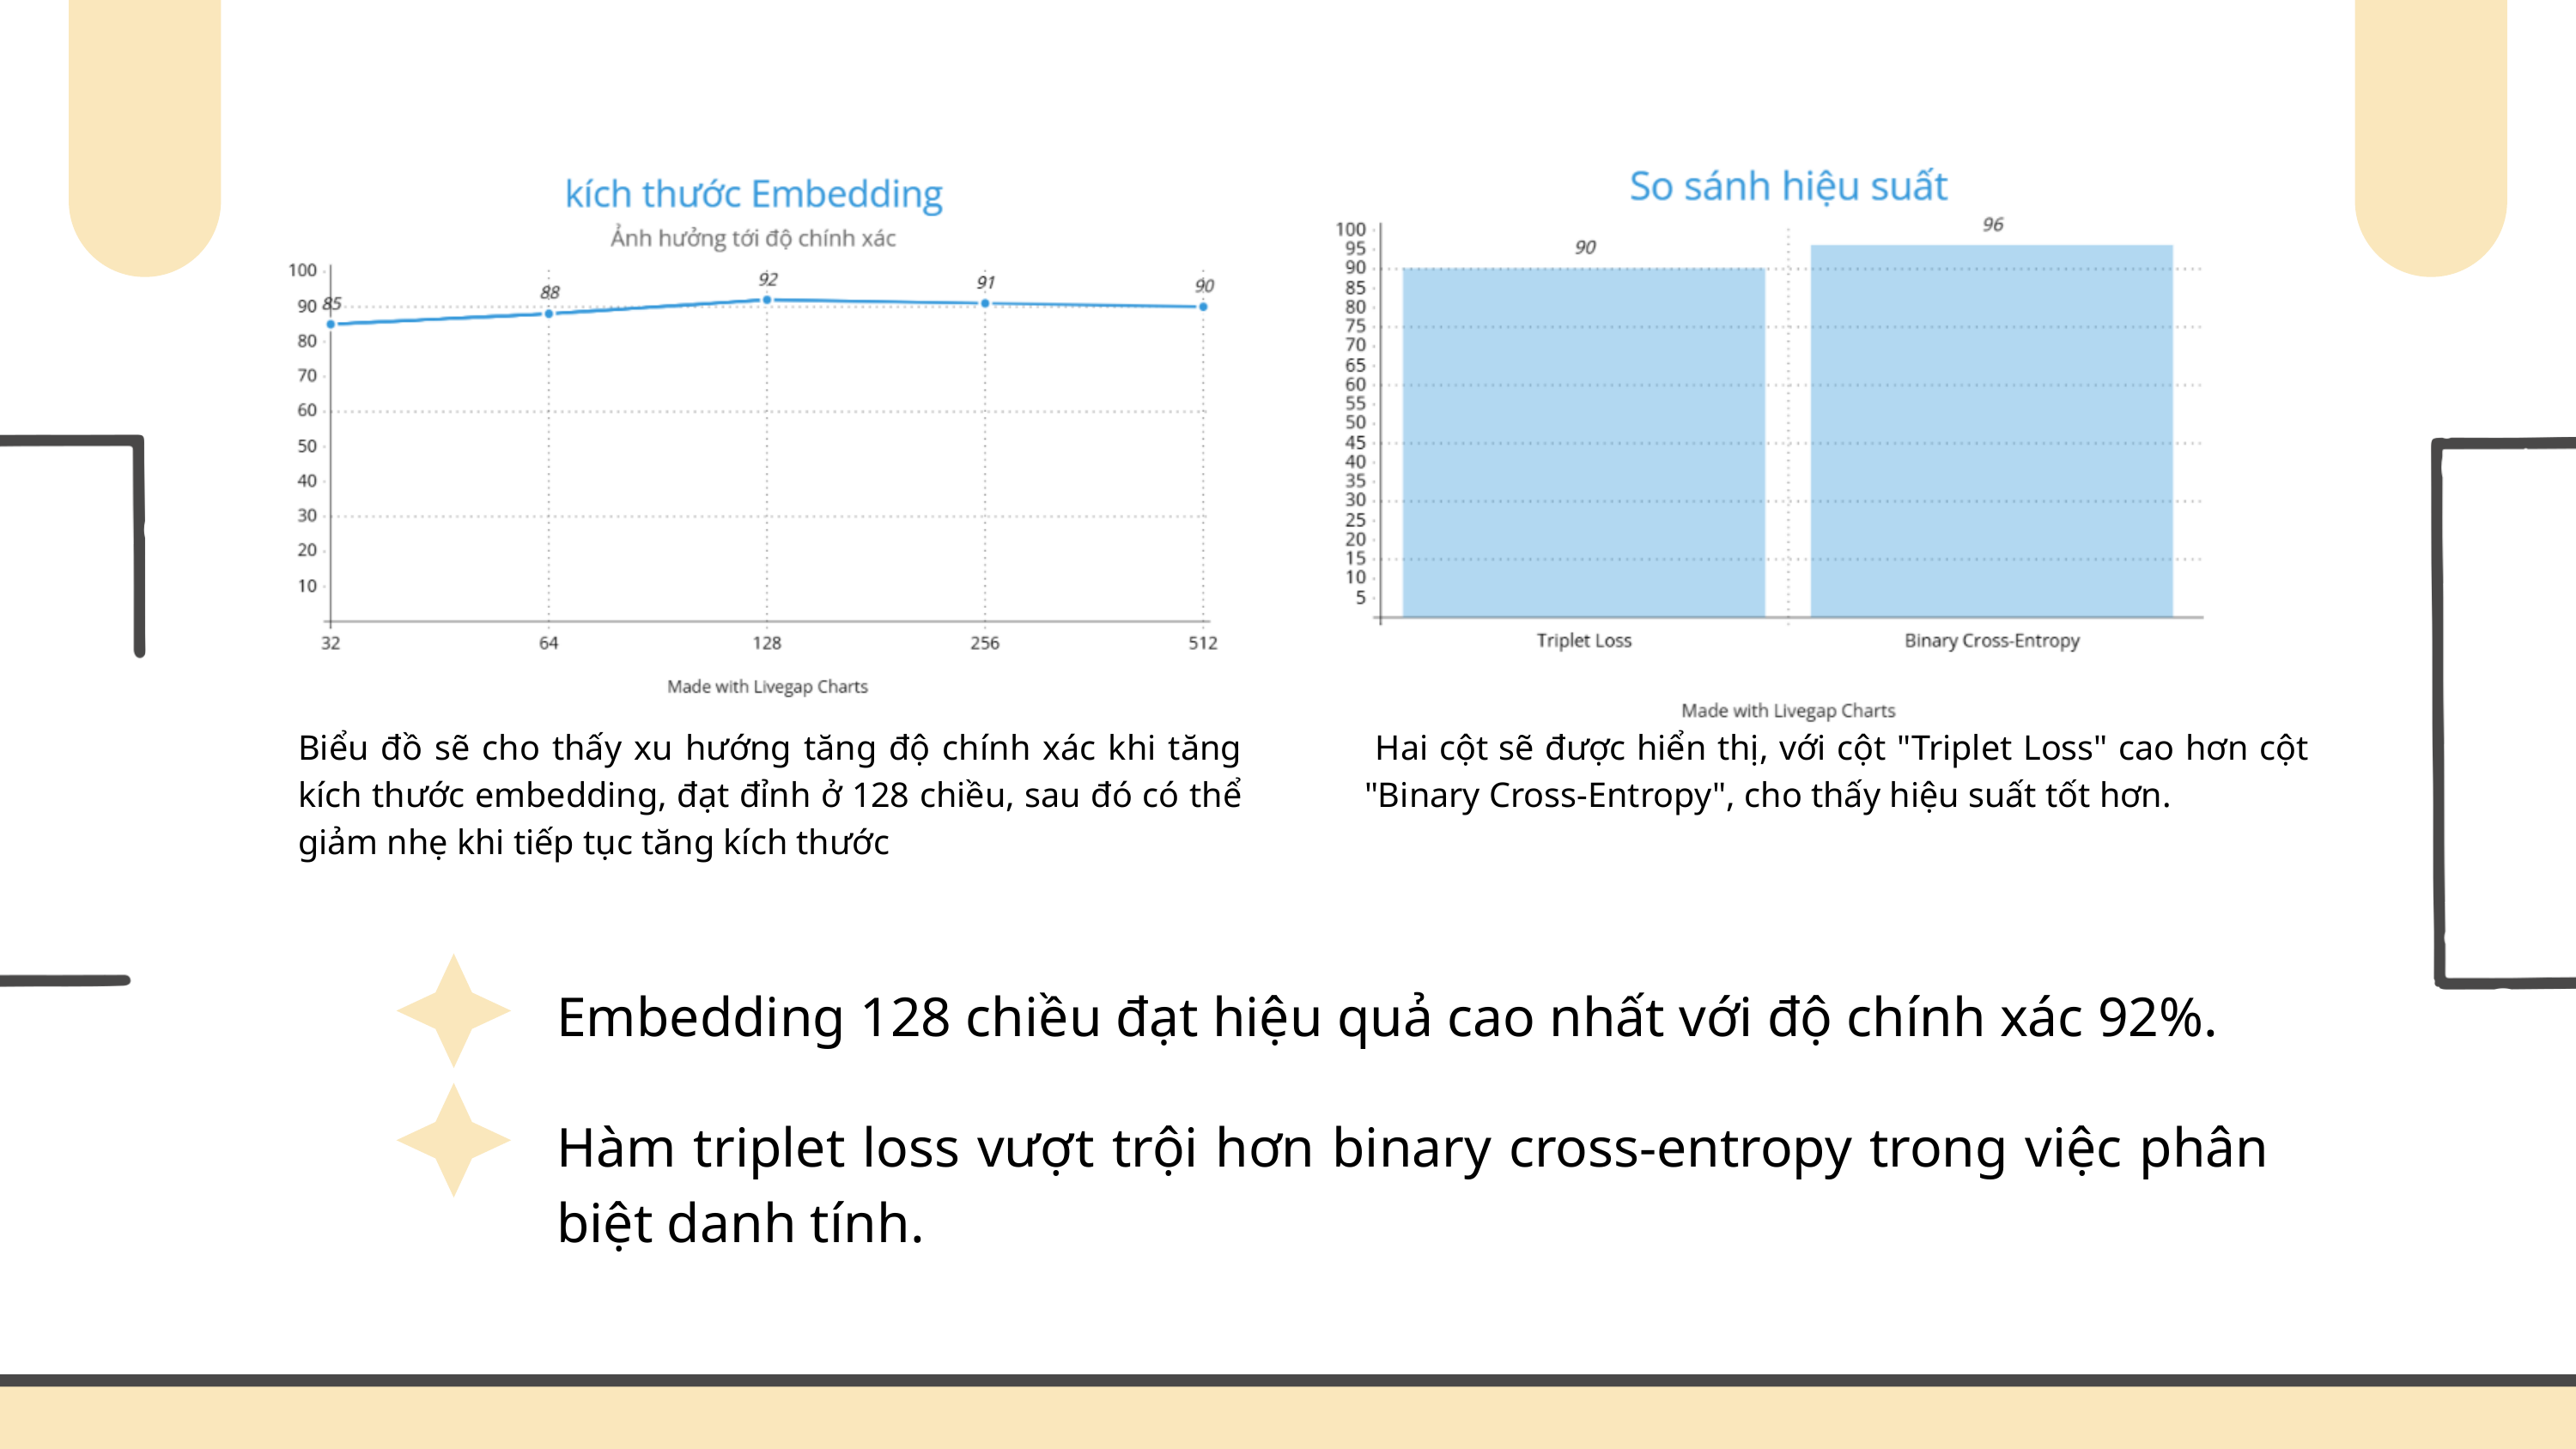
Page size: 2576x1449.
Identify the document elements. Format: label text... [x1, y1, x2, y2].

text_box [396, 1082, 512, 1198]
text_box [2354, 0, 2508, 277]
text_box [68, 0, 222, 277]
text_box Hàm triplet loss vượt trội hơn binary cross-entropy trong việc phân biệt danh tính. [556, 1102, 2272, 1328]
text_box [396, 953, 512, 1069]
text_box Embedding 128 chiều đạt hiệu quả cao nhất với độ chính xác 92%. [556, 972, 2272, 1102]
text_box [0, 434, 146, 990]
text_box [264, 159, 1243, 710]
text_box [2431, 434, 2576, 990]
text_box [1268, 144, 2310, 740]
text_box Biểu đồ sẽ cho thấy xu hướng tăng độ chính xác khi tăng kích thước embedding, đạt đỉnh ở 128 chiều, sau đó có thể giảm nhẹ khi tiếp tục tăng kích thước [298, 718, 1243, 862]
text_box Hai cột sẽ được hiển thị, với cột "Triplet Loss" cao hơn cột "Binary Cross-Entropy", cho thấy hiệu suất tốt hơn. [1364, 718, 2310, 815]
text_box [0, 1379, 2576, 1449]
